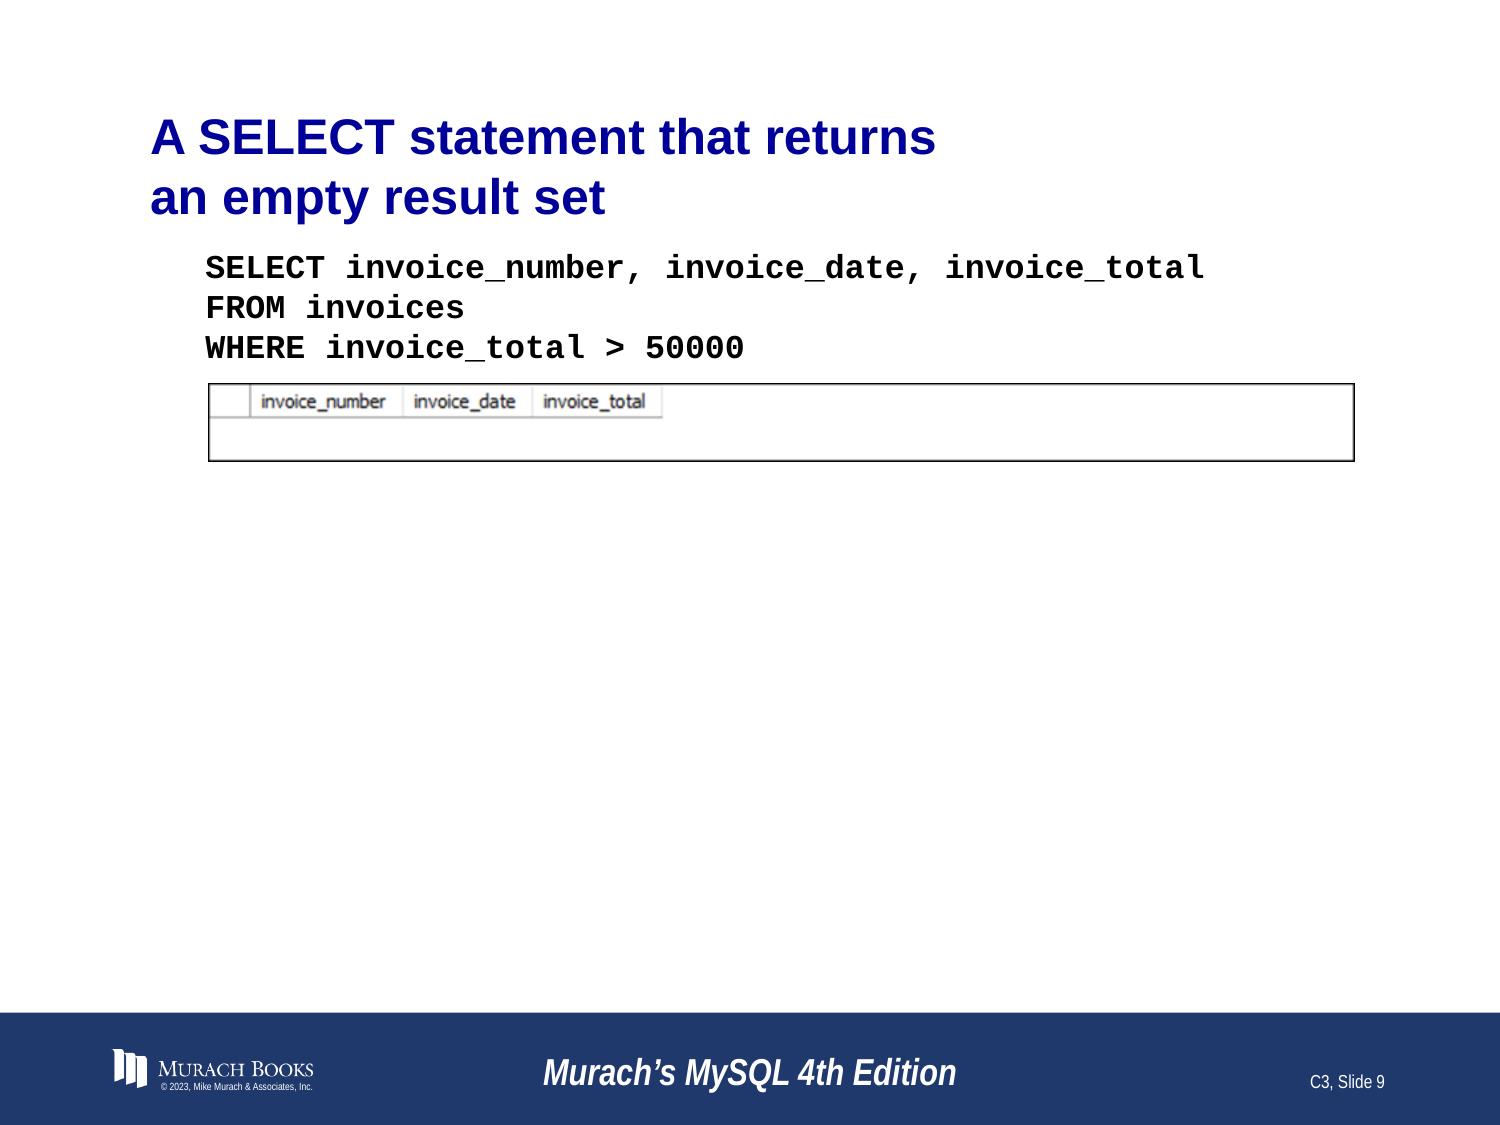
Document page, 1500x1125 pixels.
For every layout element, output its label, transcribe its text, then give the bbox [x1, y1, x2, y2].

title A SELECT statement that returns an empty result set [150, 103, 1350, 225]
slide_number C3, Slide 9 [1087, 1025, 1400, 1100]
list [208, 383, 1355, 463]
footer © 2023, Mike Murach & Associates, Inc. [12, 1025, 450, 1100]
list SELECT invoice_number, invoice_date, invoice_total FROM invoices WHERE invoice_total > 50000 [133, 237, 1346, 450]
slide_number Murach’s MySQL 4th Edition [450, 1025, 1050, 1100]
